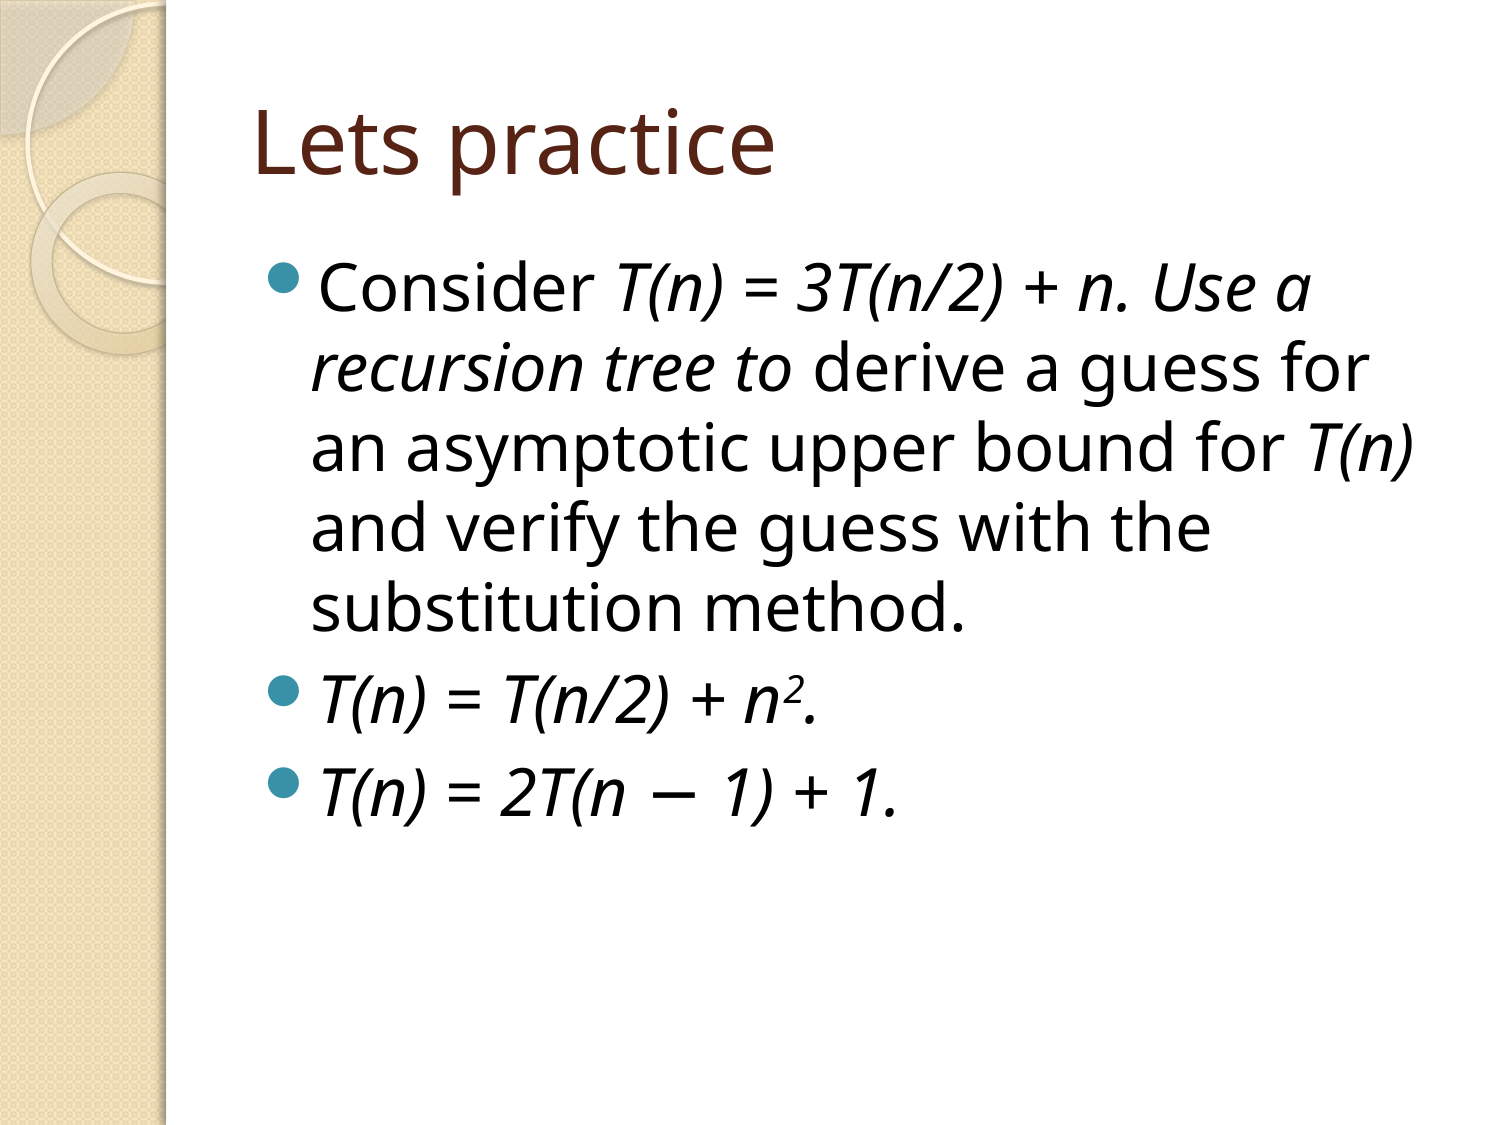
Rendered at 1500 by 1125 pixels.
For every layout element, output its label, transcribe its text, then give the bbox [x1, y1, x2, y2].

list Consider T(n) = 3T(n/2) + n. Use a recursion tree to derive a guess for an asymptotic upper bound for T(n) and verify the guess with the substitution method. T(n) = T(n/2) + n2. T(n) = 2T(n − 1) + 1. [235, 237, 1466, 1025]
title Lets practice [235, 45, 1466, 233]
